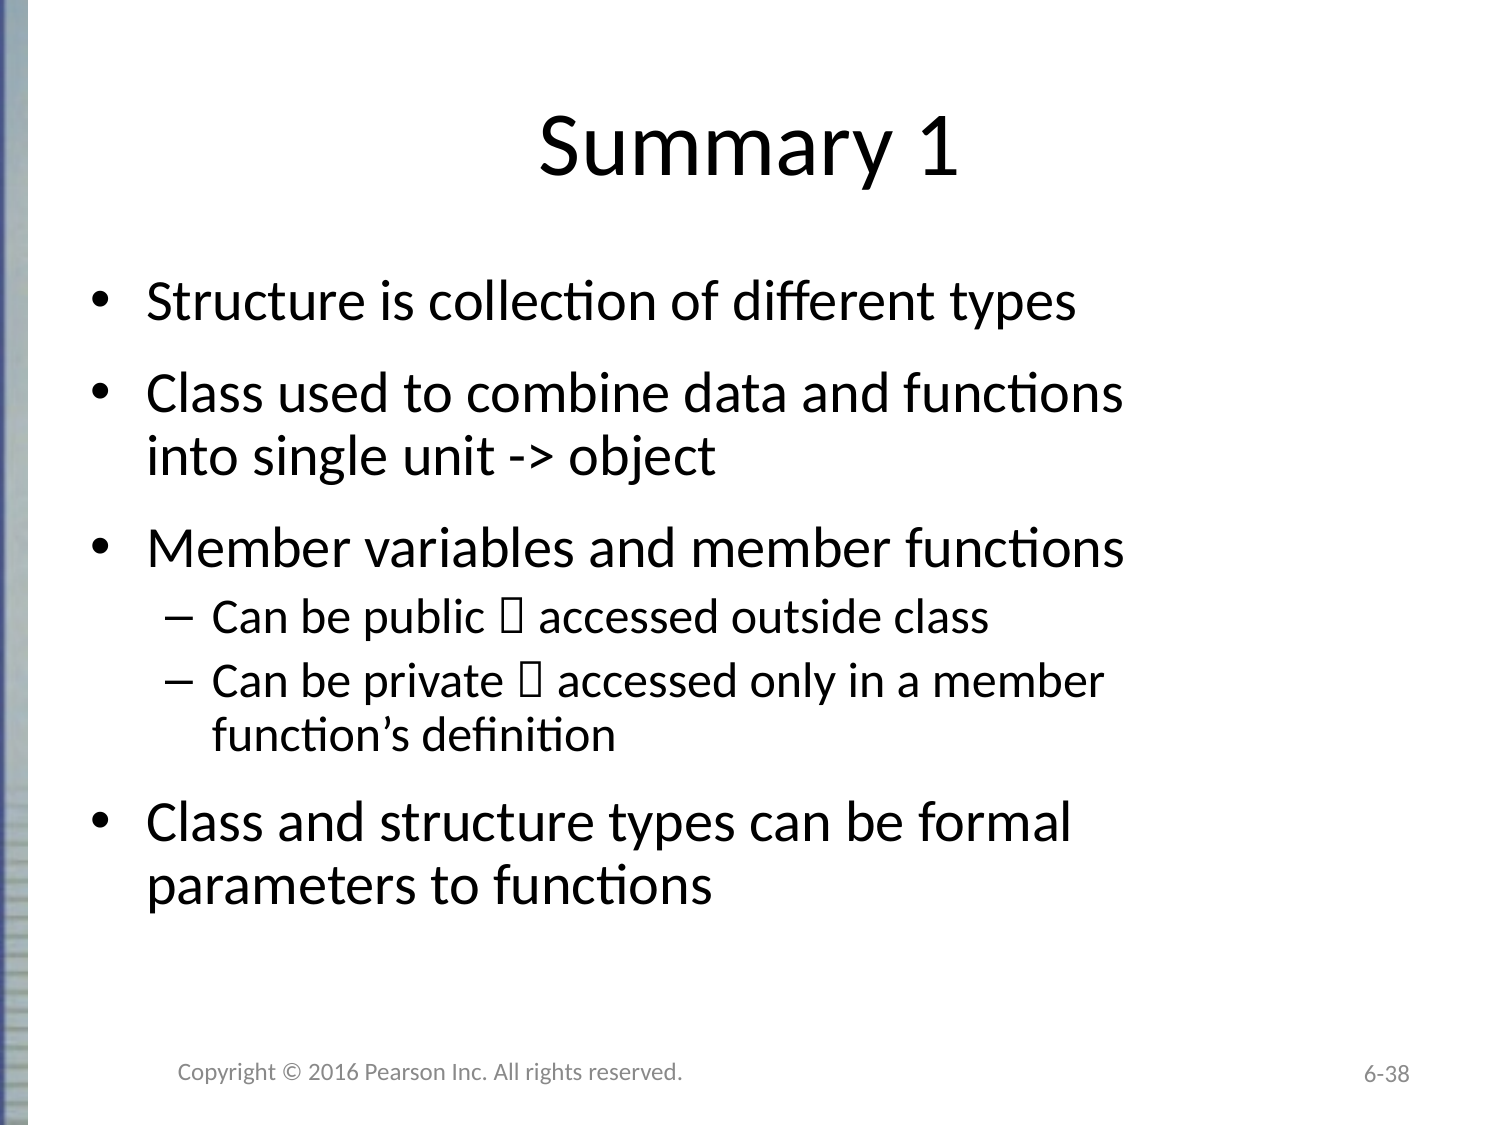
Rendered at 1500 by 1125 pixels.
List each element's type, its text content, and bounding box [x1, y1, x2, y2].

slide_number 6-38 [1074, 1042, 1425, 1103]
list Structure is collection of different types Class used to combine data and functions into single unit -> object Member variables and member functions Can be public  accessed outside class Can be private  accessed only in a member function’s definition Class and structure types can be formal parameters to functions [75, 262, 1425, 1005]
footer Copyright © 2016 Pearson Inc. All rights reserved. [75, 1040, 788, 1100]
picture [0, 0, 28, 1125]
title Summary 1 [75, 45, 1425, 233]
